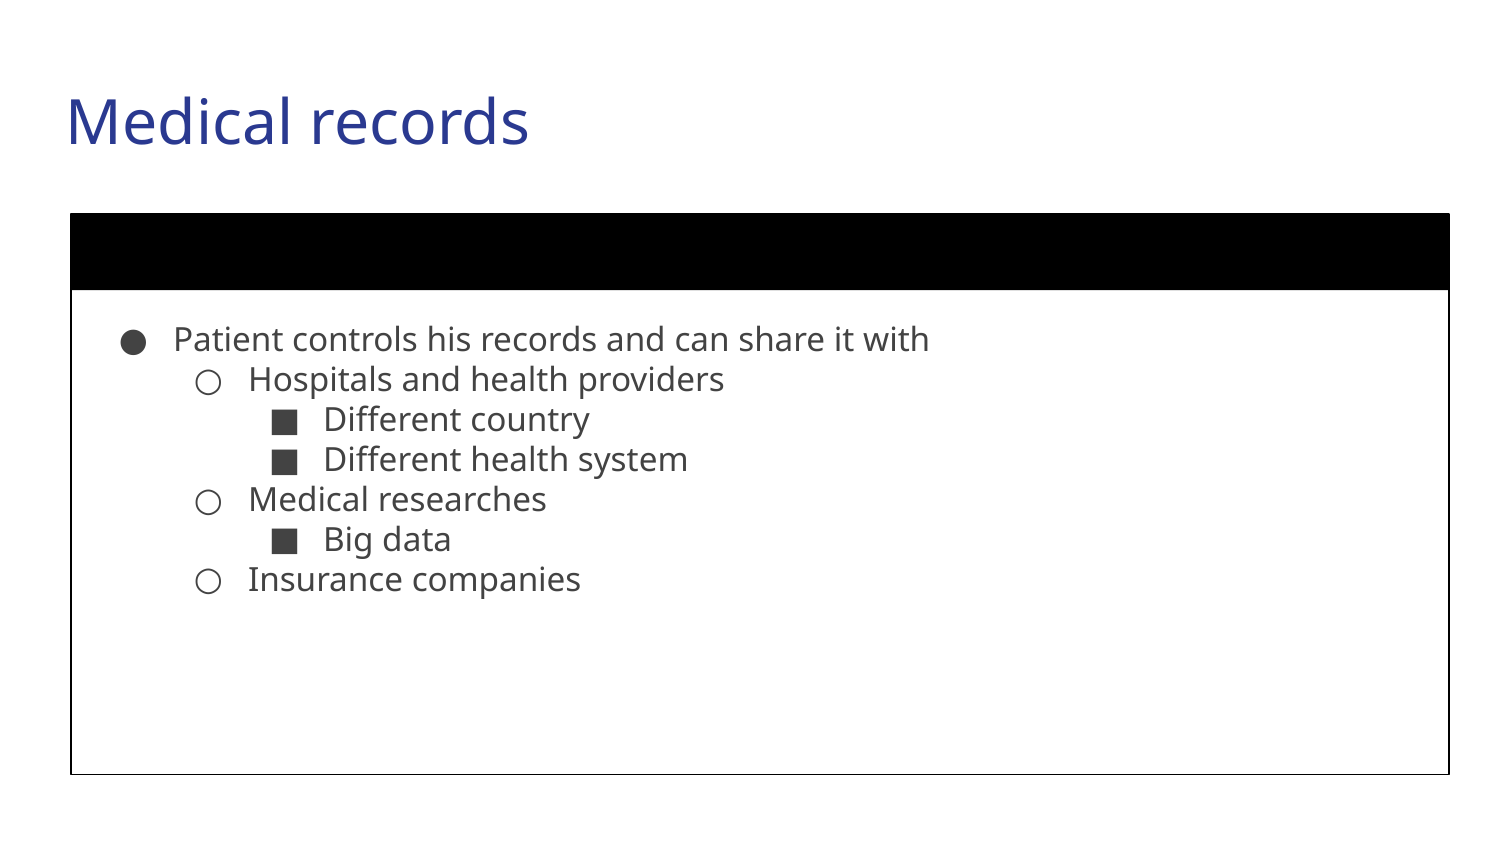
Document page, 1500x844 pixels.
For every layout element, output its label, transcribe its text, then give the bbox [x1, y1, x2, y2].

text_box Patient controls his records and can share it with Hospitals and health providers Different country Different health system Medical researches Big data Insurance companies [83, 303, 1412, 762]
text_box [70, 214, 1449, 775]
text_box [83, 214, 493, 290]
text_box Medical records [51, 67, 1449, 167]
